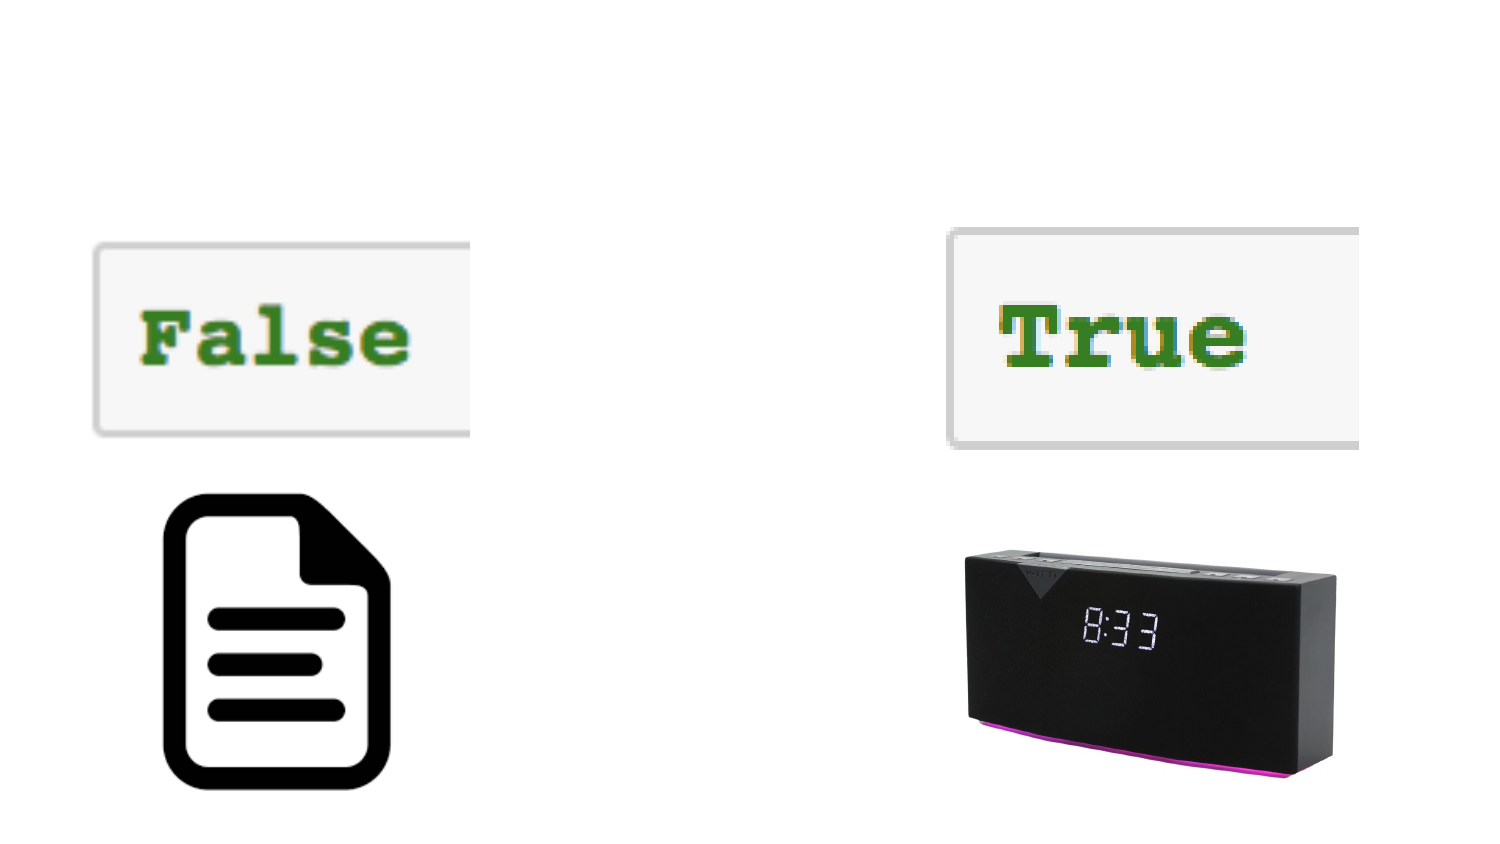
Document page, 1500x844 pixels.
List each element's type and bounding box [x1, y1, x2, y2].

picture [913, 194, 1359, 844]
picture [65, 207, 471, 827]
